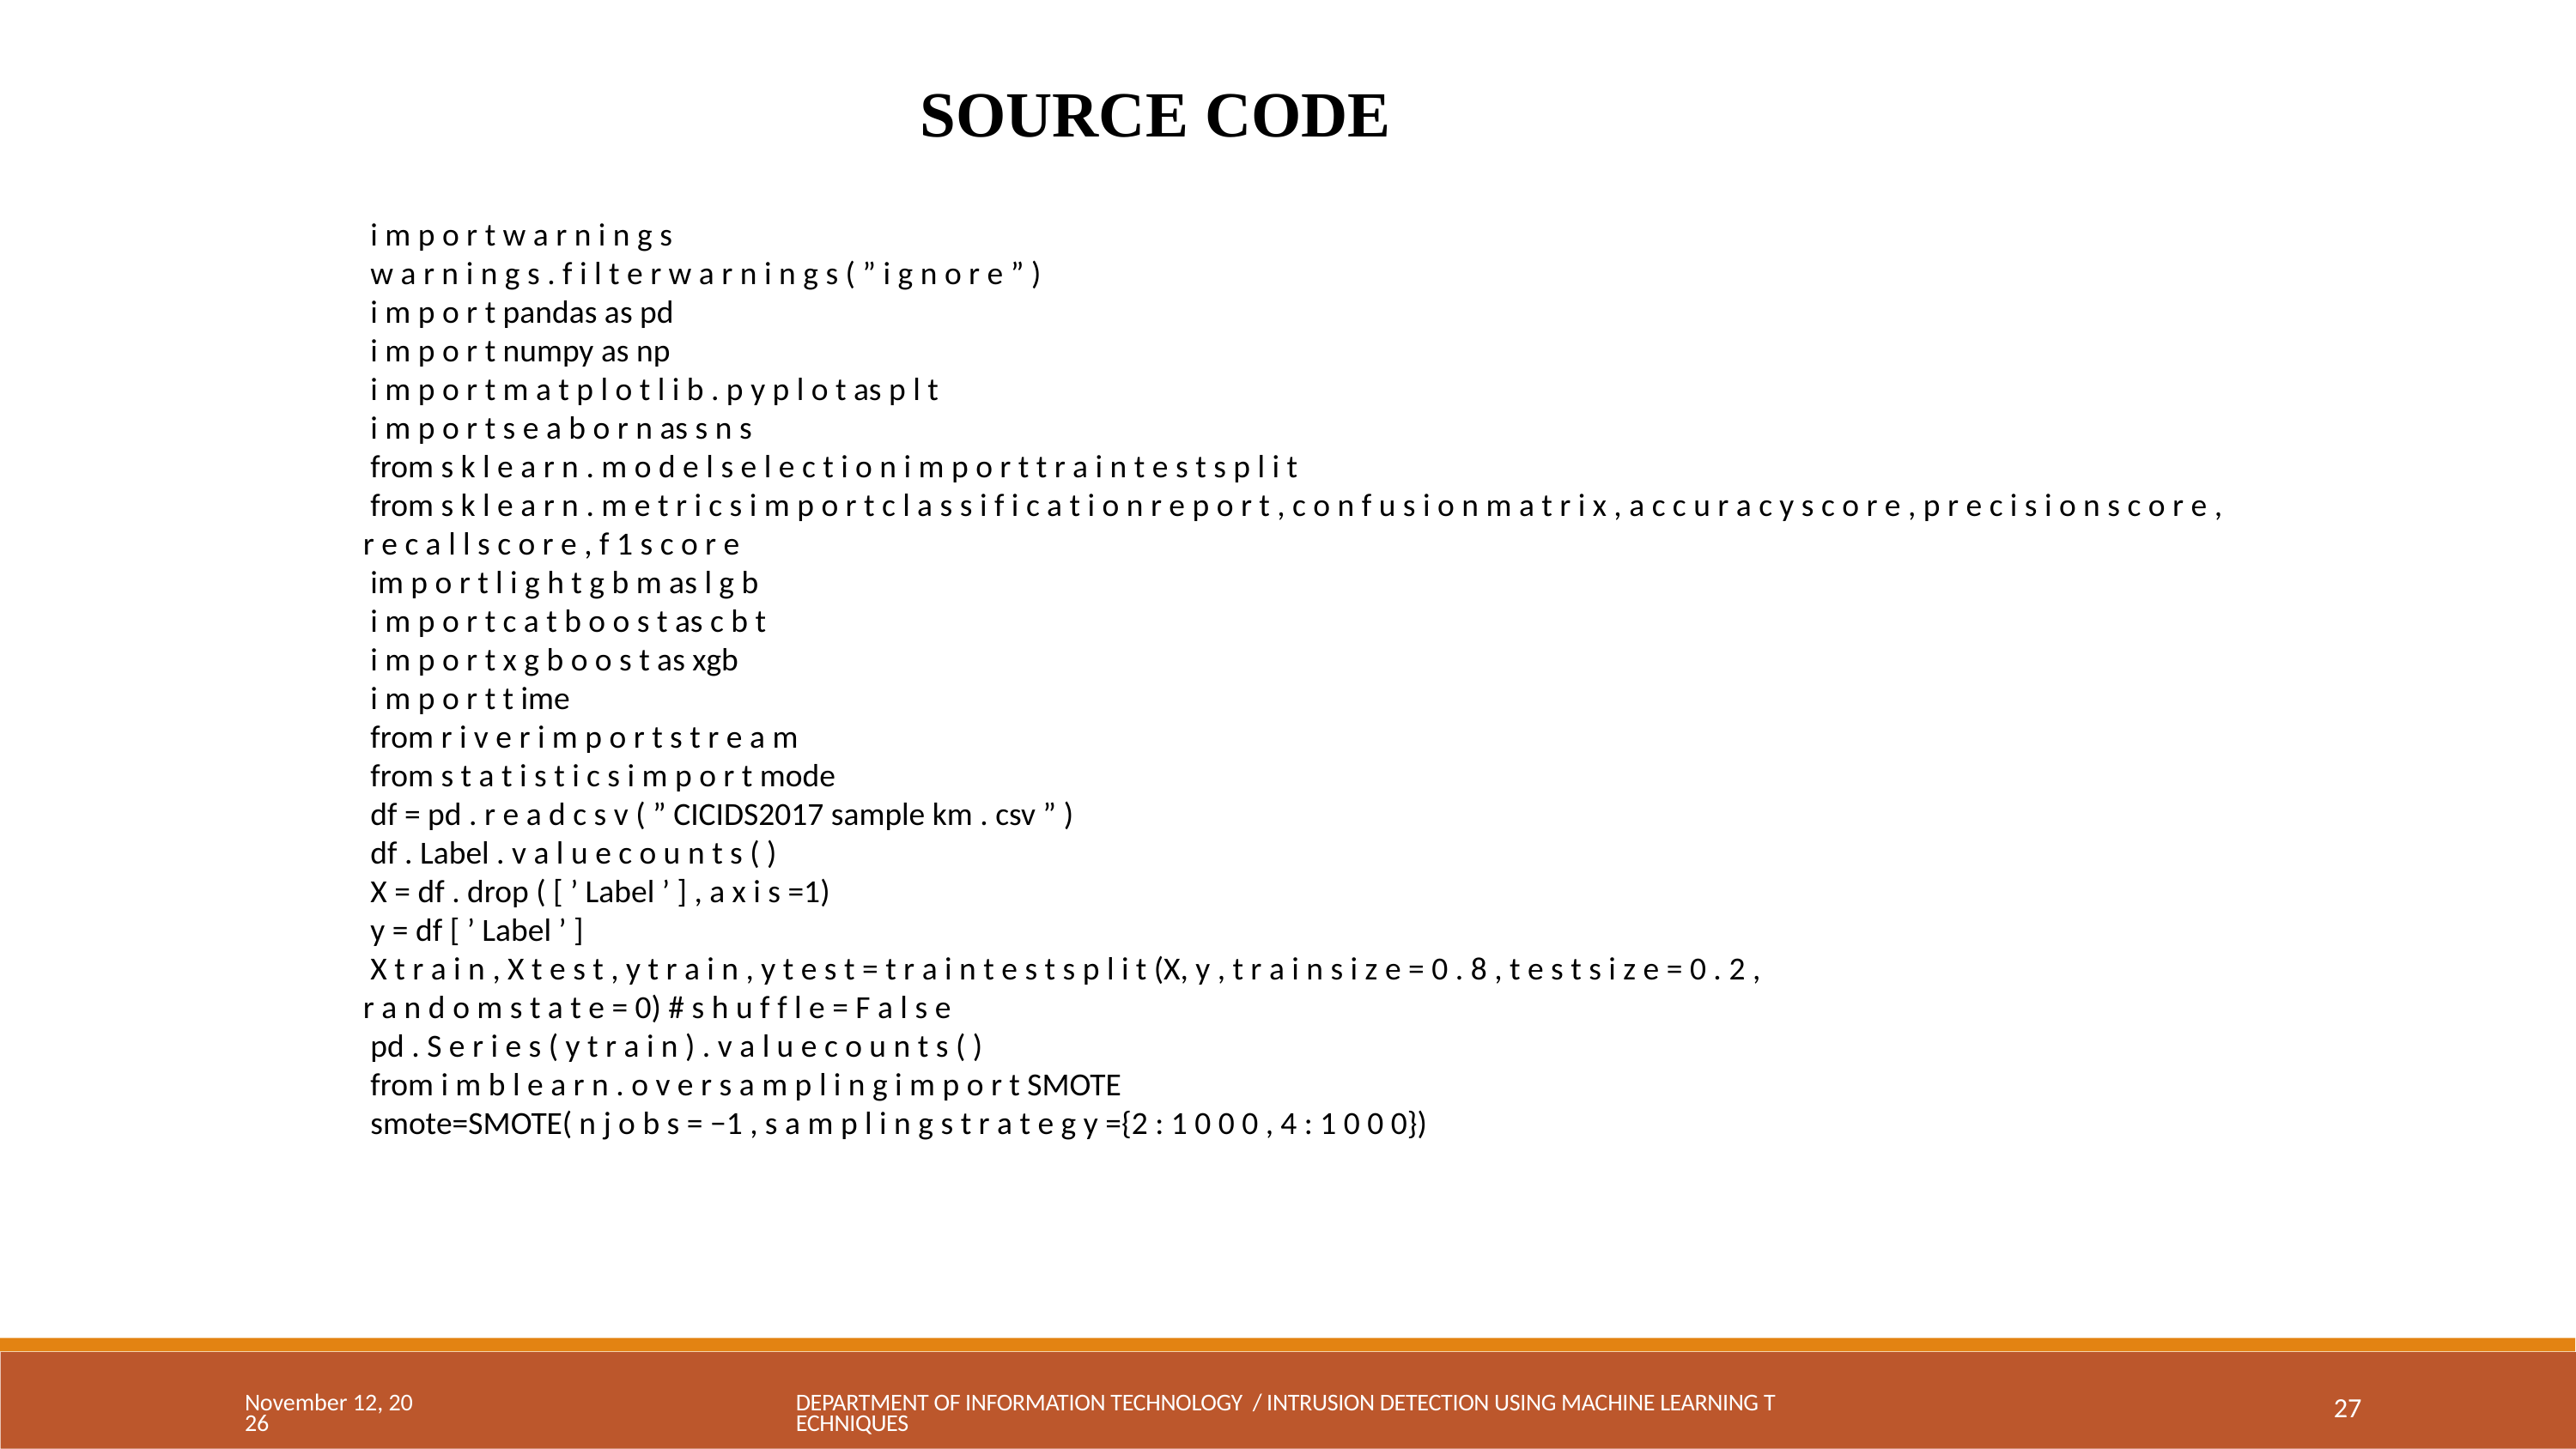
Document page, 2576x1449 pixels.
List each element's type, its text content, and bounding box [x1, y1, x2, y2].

footer DEPARTMENT OF INFORMATION TECHNOLOGY / INTRUSION DETECTION USING MACHINE LEARNING TECHNIQUES [793, 1391, 1783, 1420]
slide_number 27 [2322, 1390, 2362, 1422]
text_box i m p o r t w a r n i n g s w a r n i n g s . f i l t e r w a r n i n g s ( ” i g n o r e ” ) i m p o r t pandas as pd i m p o r t numpy as np i m p o r t m a t p l o t l i b . p y p l o t as p l t i m p o r t s e a b o r n as s n s from s k l e a r n . m o d e l s e l e c t i o n i m p o r t t r a i n t e s t s p l i t from s k l e a r n . m e t r i c s i m p o r t c l a s s i f i c a t i o n r e p o r t , c o n f u s i o n m a t r i x , a c c u r a c y s c o r e , p r e c i s i o n s c o r e , r e c a l l s c o r e , f 1 s c o r e im p o r t l i g h t g b m as l g b i m p o r t c a t b o o s t as c b t i m p o r t x g b o o s t as xgb i m p o r t t ime from r i v e r i m p o r t s t r e a m from s t a t i s t i c s i m p o r t mode df = pd . r e a d c s v ( ” CICIDS2017 sample km . csv ” ) df . Label . v a l u e c o u n t s ( ) X = df . drop ( [ ’ Label ’ ] , a x i s =1) y = df [ ’ Label ’ ] X t r a i n , X t e s t , y t r a i n , y t e s t = t r a i n t e s t s p l i t (X, y , t r a i n s i z e = 0 . 8 , t e s t s i z e = 0 . 2 , r a n d o m s t a t e = 0) # s h u f f l e = F a l s e pd . S e r i e s ( y t r a i n ) . v a l u e c o u n t s ( ) from i m b l e a r n . o v e r s a m p l i n g i m p o r t SMOTE smote=SMOTE( n j o b s = −1 , s a m p l i n g s t r a t e g y ={2 : 1 0 0 0 , 4 : 1 0 0 0}) [350, 207, 2312, 1210]
text_box SOURCE CODE [907, 66, 1404, 156]
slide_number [242, 1391, 425, 1420]
